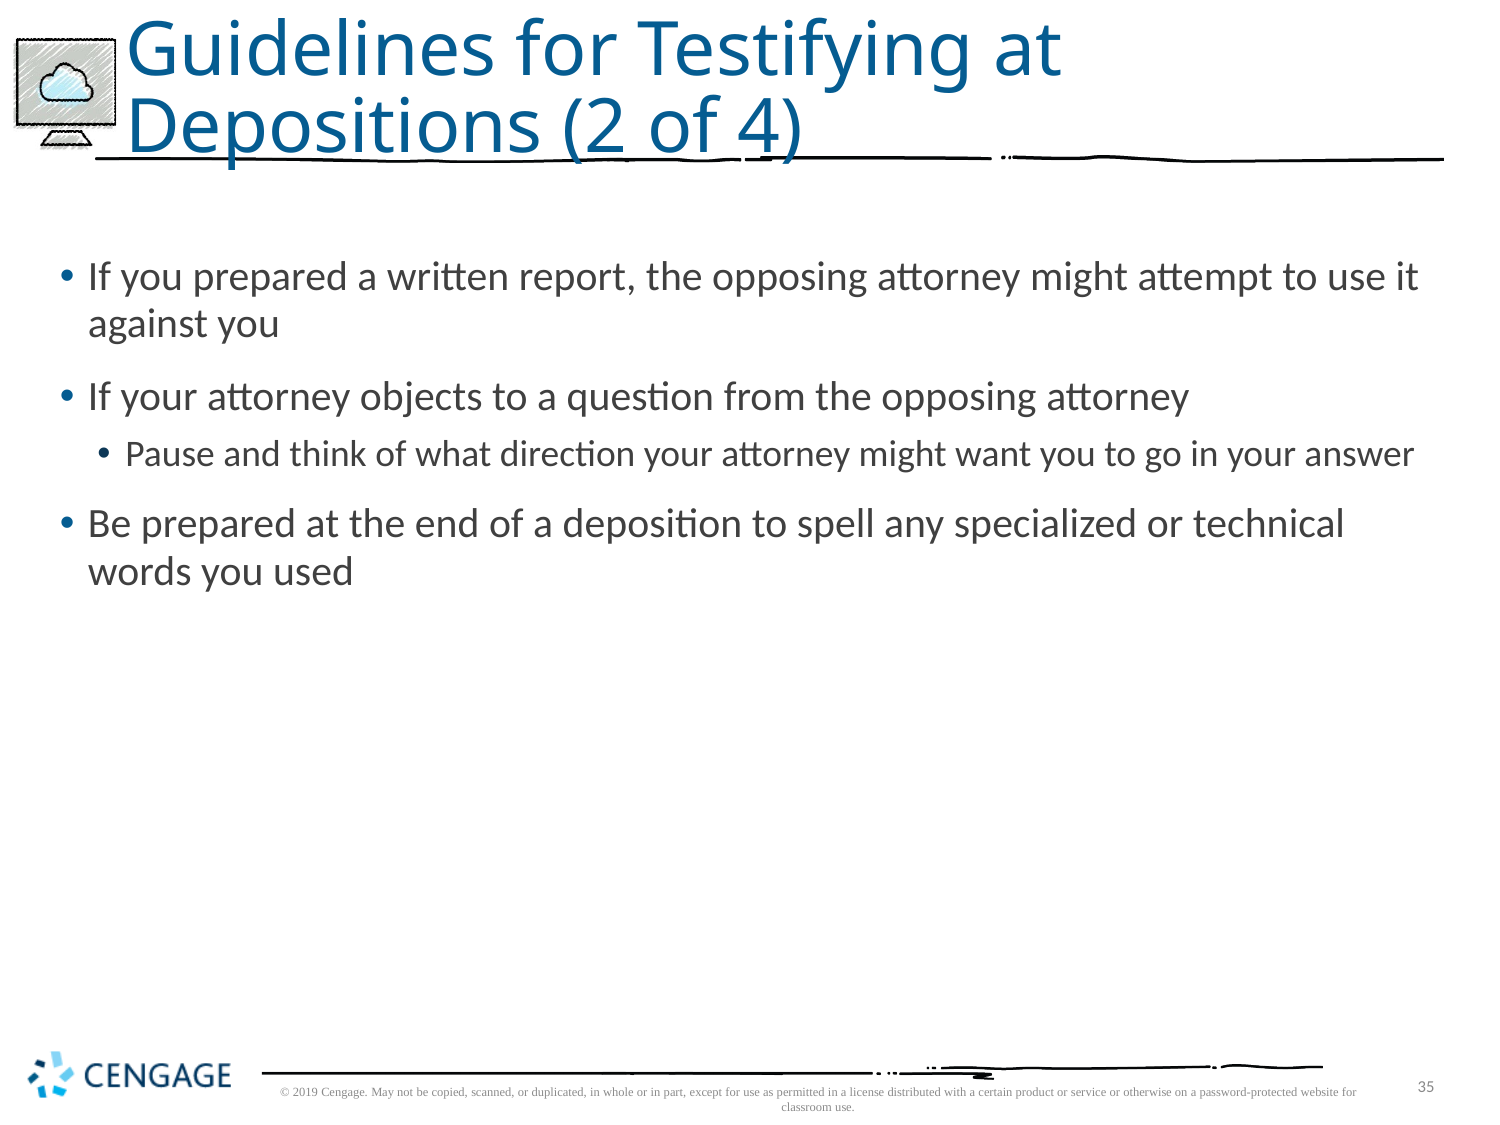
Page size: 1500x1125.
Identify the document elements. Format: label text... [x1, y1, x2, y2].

picture [95, 155, 125, 163]
list If you prepared a written report, the opposing attorney might attempt to use it against you If your attorney objects to a question from the opposing attorney Pause and think of what direction your attorney might want you to go in your answer Be prepared at the end of a deposition to spell any specialized or technical words you used [59, 252, 1441, 490]
picture [261, 1064, 1323, 1079]
title Guidelines for Testifying at Depositions (2 of 4) [125, 13, 1442, 169]
picture [7, 1037, 244, 1111]
picture [12, 36, 117, 151]
footer © 2019 Cengage. May not be copied, scanned, or duplicated, in whole or in part, except for use as permitted in a license distributed with a certain product or service or otherwise on a password-protected website for classroom use. [261, 1079, 1375, 1120]
